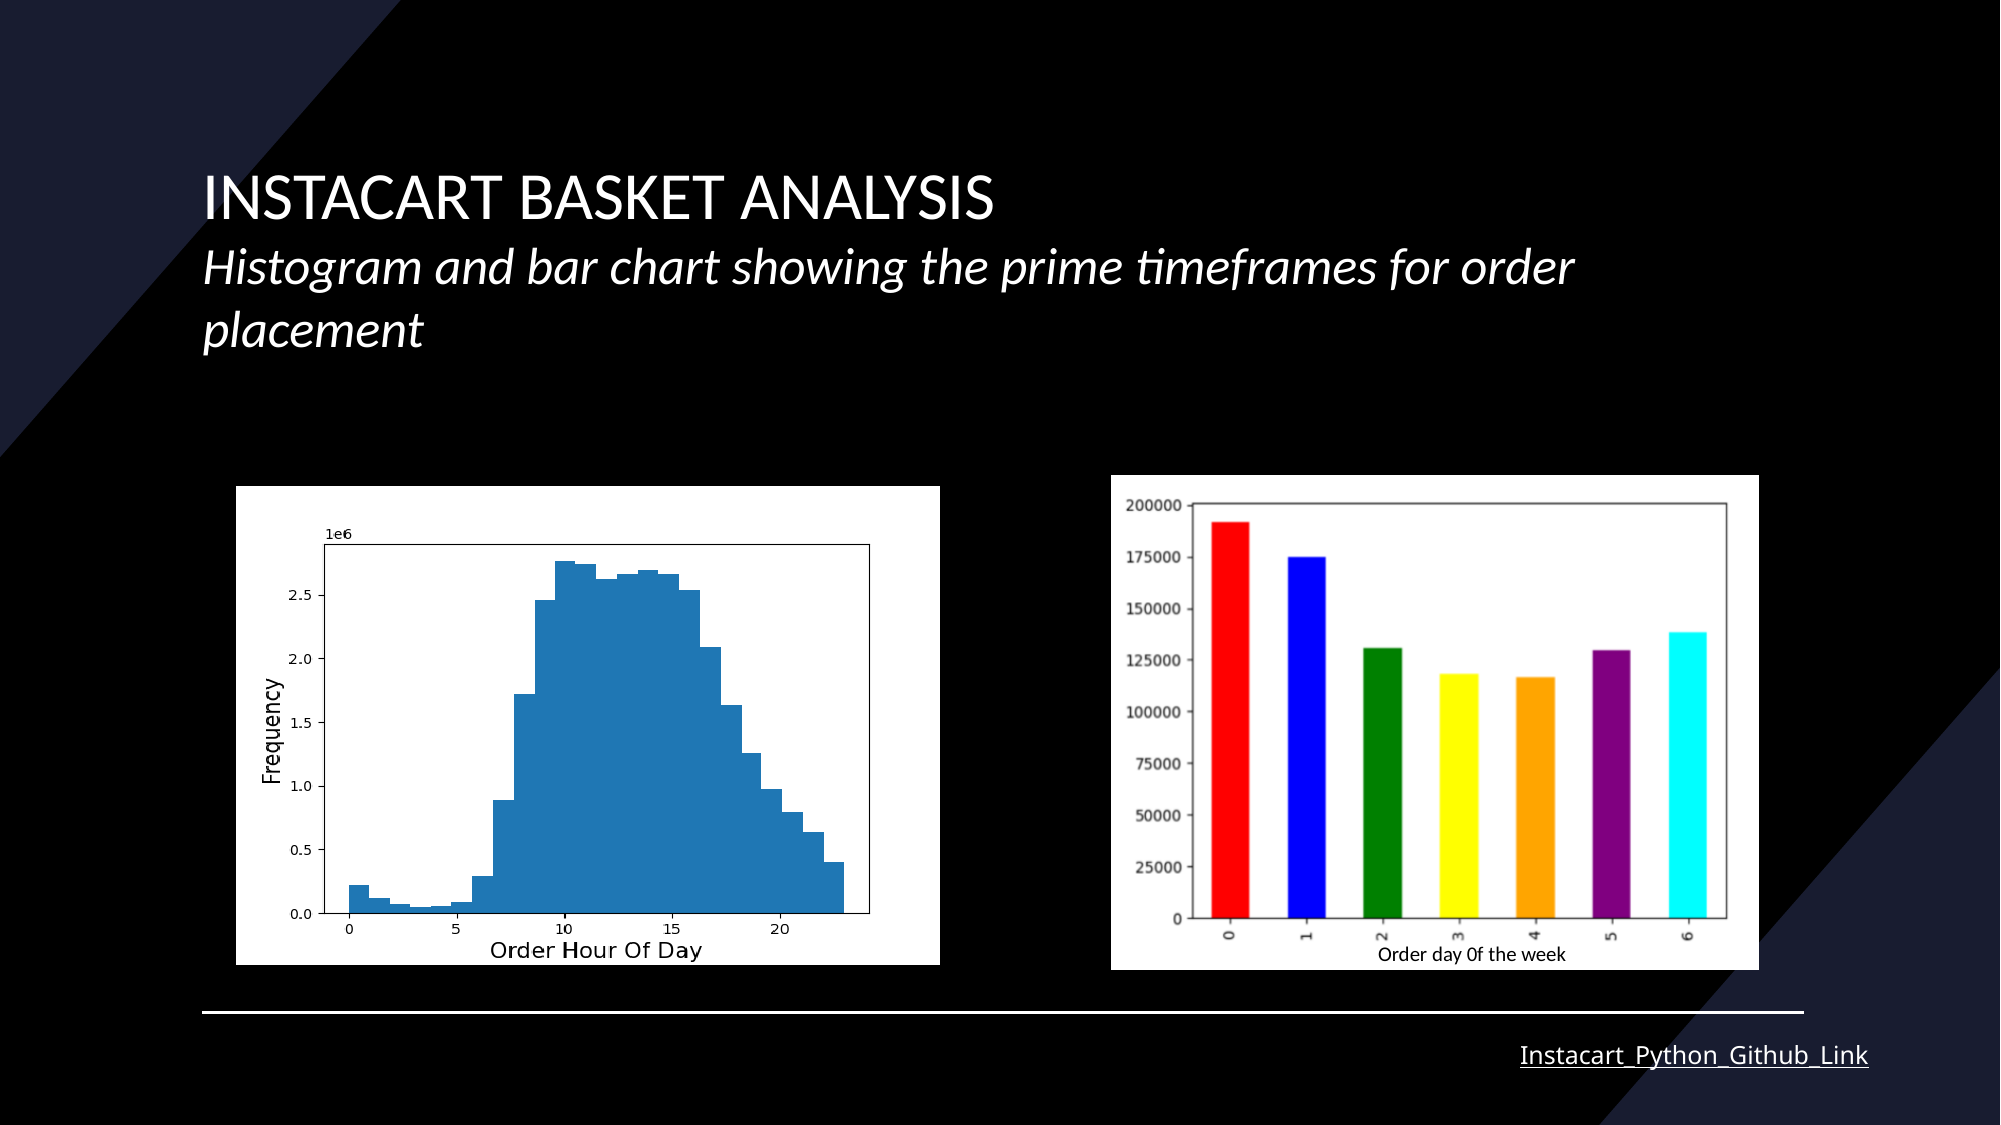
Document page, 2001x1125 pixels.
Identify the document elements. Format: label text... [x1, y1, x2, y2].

picture [236, 486, 940, 965]
title INSTACART BASKET ANALYSIS Histogram and bar chart showing the prime timeframes for order placement [187, 143, 1813, 367]
text_box Instacart_Python_Github_Link [903, 1032, 1884, 1081]
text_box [1110, 476, 1759, 974]
